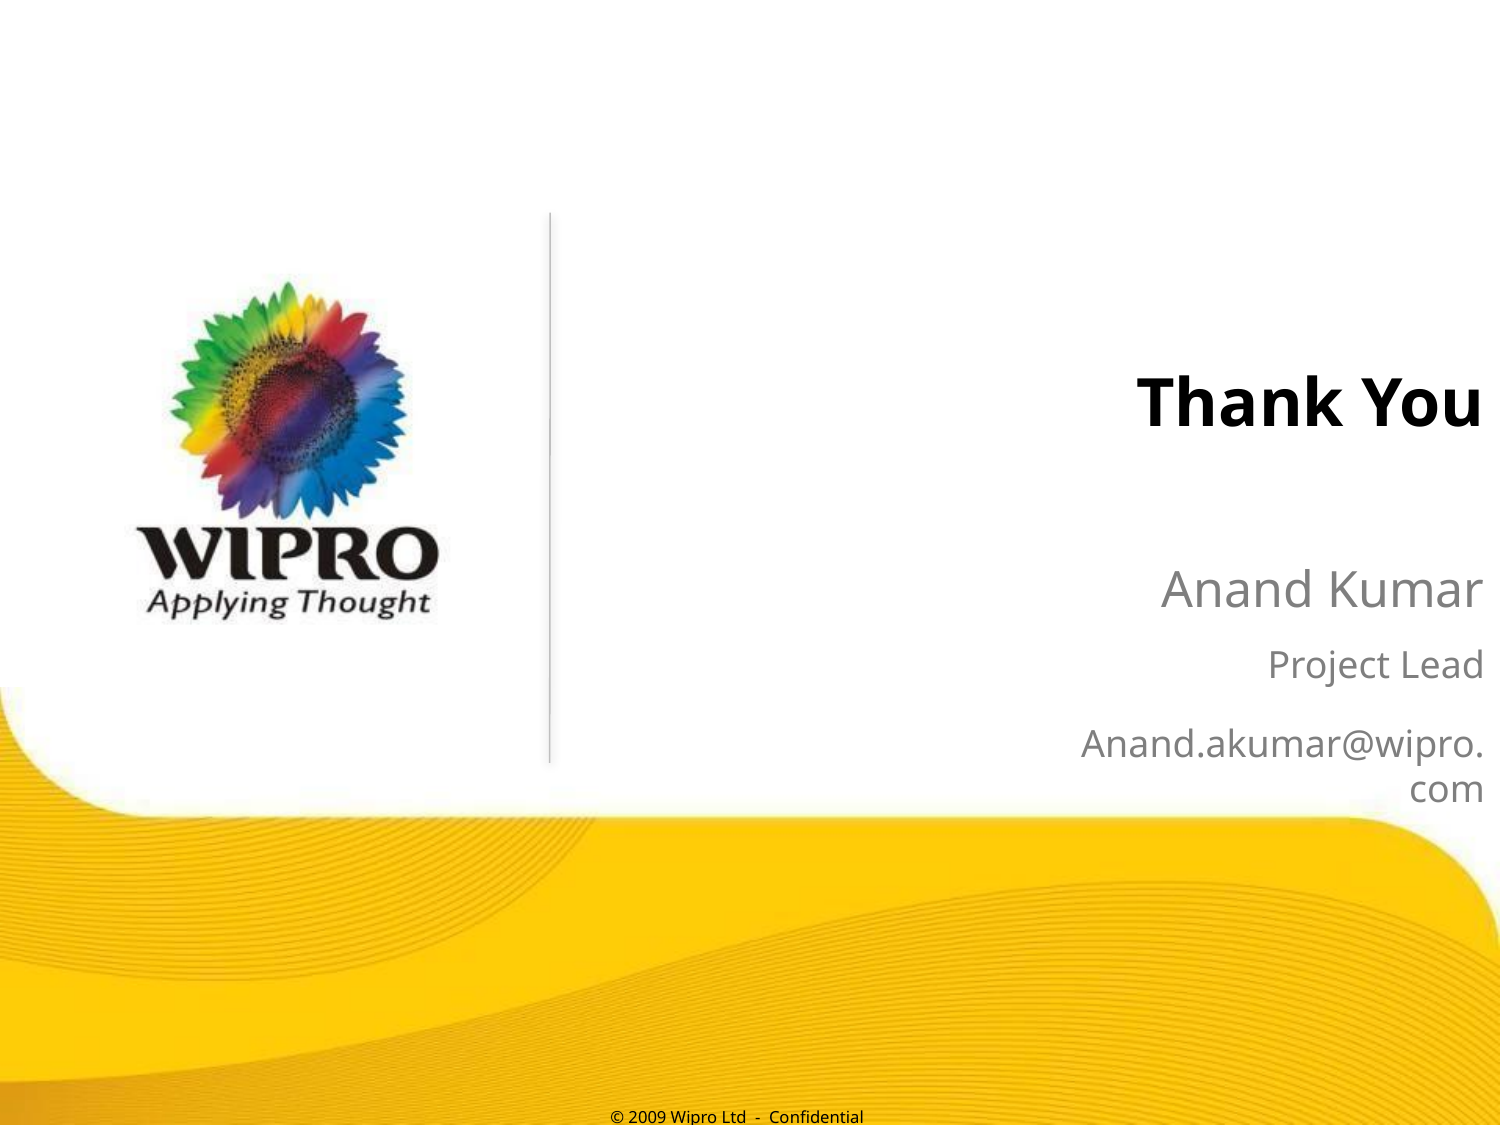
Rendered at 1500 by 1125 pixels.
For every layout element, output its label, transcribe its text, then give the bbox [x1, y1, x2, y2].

text_box Anand.akumar@wipro.com [1049, 712, 1500, 788]
subtitle Anand Kumar [1050, 563, 1500, 625]
picture [62, 224, 513, 675]
picture [0, 687, 1500, 1125]
title Thank You [549, 237, 1500, 563]
text_box Project Lead [1049, 633, 1500, 709]
